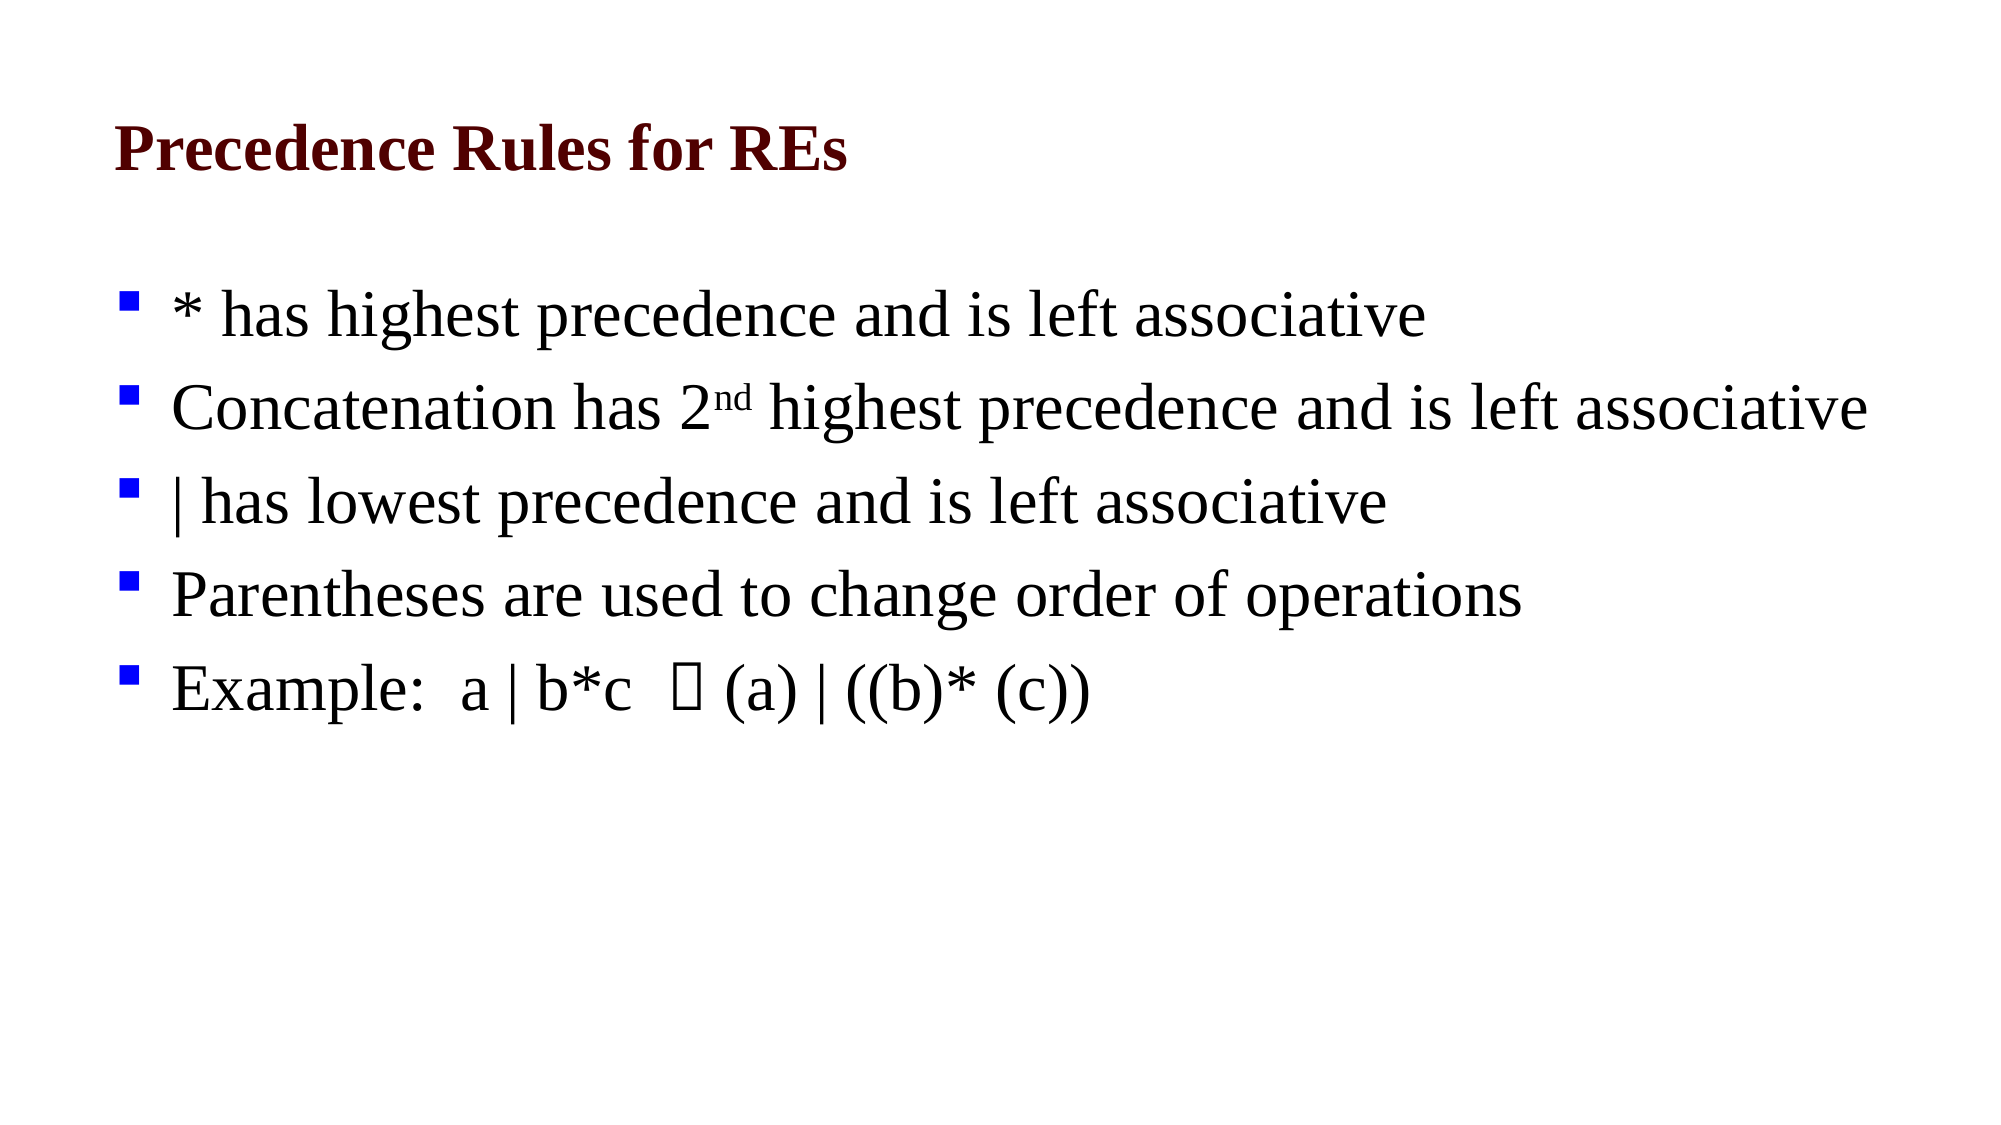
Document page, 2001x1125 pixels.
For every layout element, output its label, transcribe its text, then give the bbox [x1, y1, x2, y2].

title Precedence Rules for REs [99, 50, 1900, 238]
list * has highest precedence and is left associative Concatenation has 2nd highest precedence and is left associative | has lowest precedence and is left associative Parentheses are used to change order of operations Example: a | b*c  (a) | ((b)* (c)) [99, 262, 1900, 1038]
